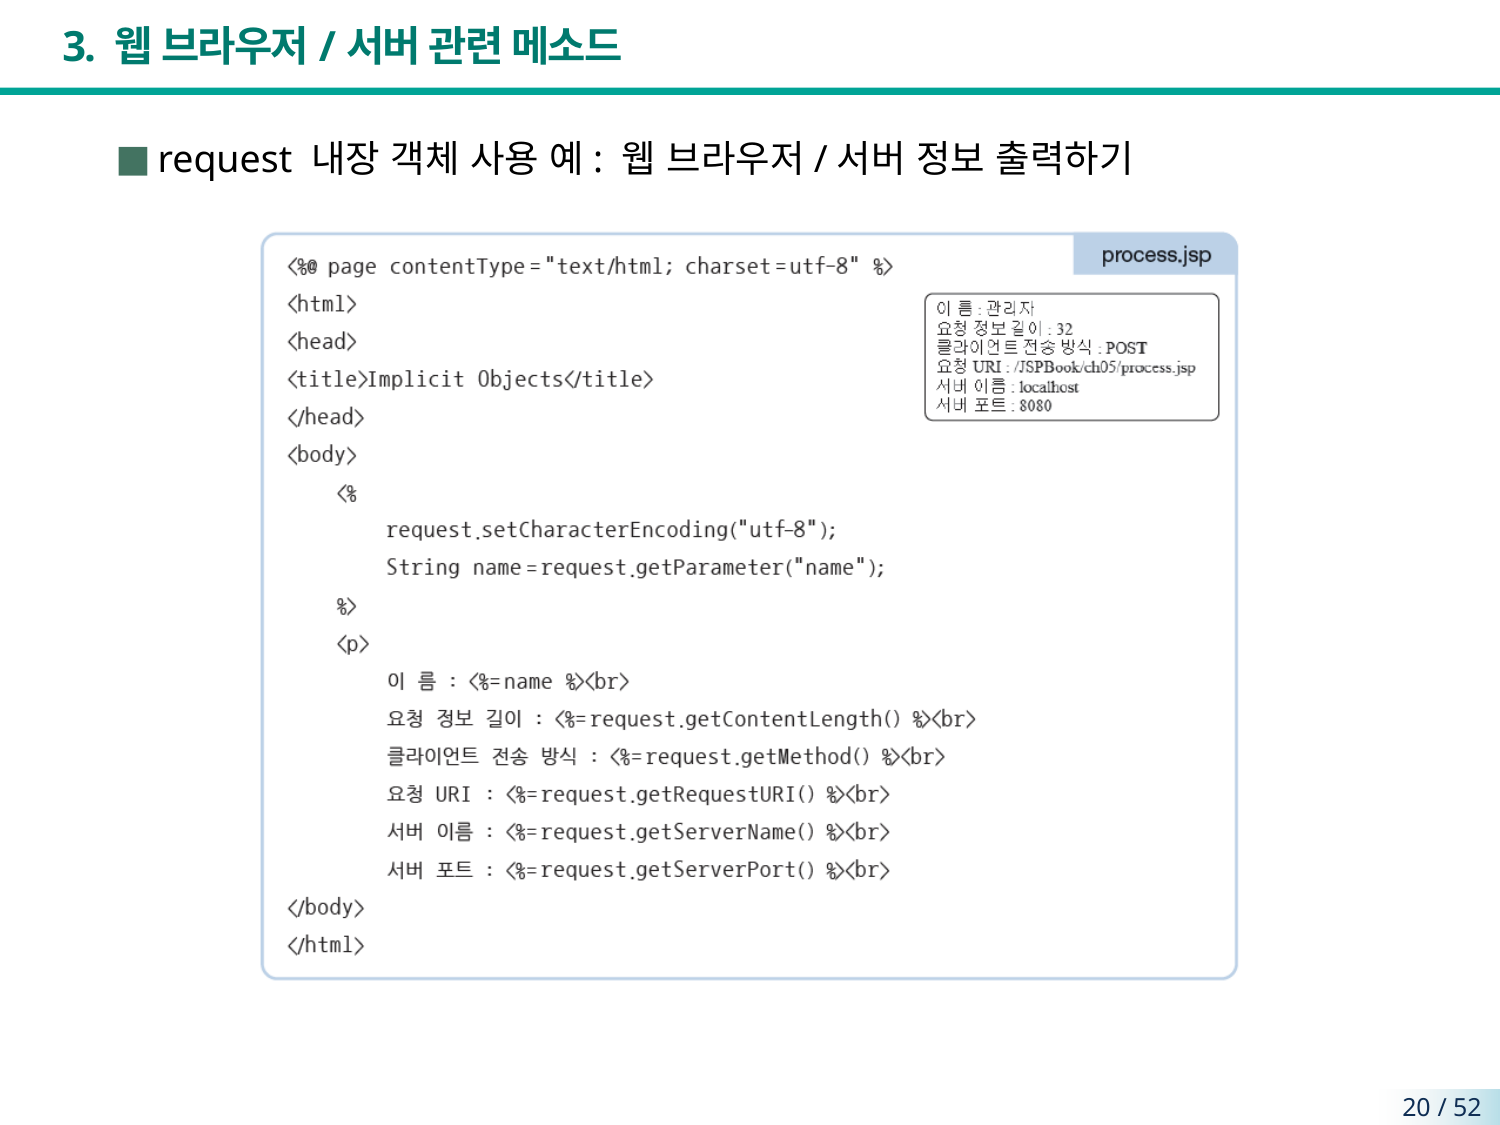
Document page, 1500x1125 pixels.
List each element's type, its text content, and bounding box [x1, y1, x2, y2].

list request 내장 객체 사용 예: 웹 브라우저/서버 정보 출력하기 [100, 127, 1459, 1050]
title 3. 웹 브라우저/서버 관련 메소드 [47, 5, 1325, 84]
picture [256, 228, 1244, 984]
